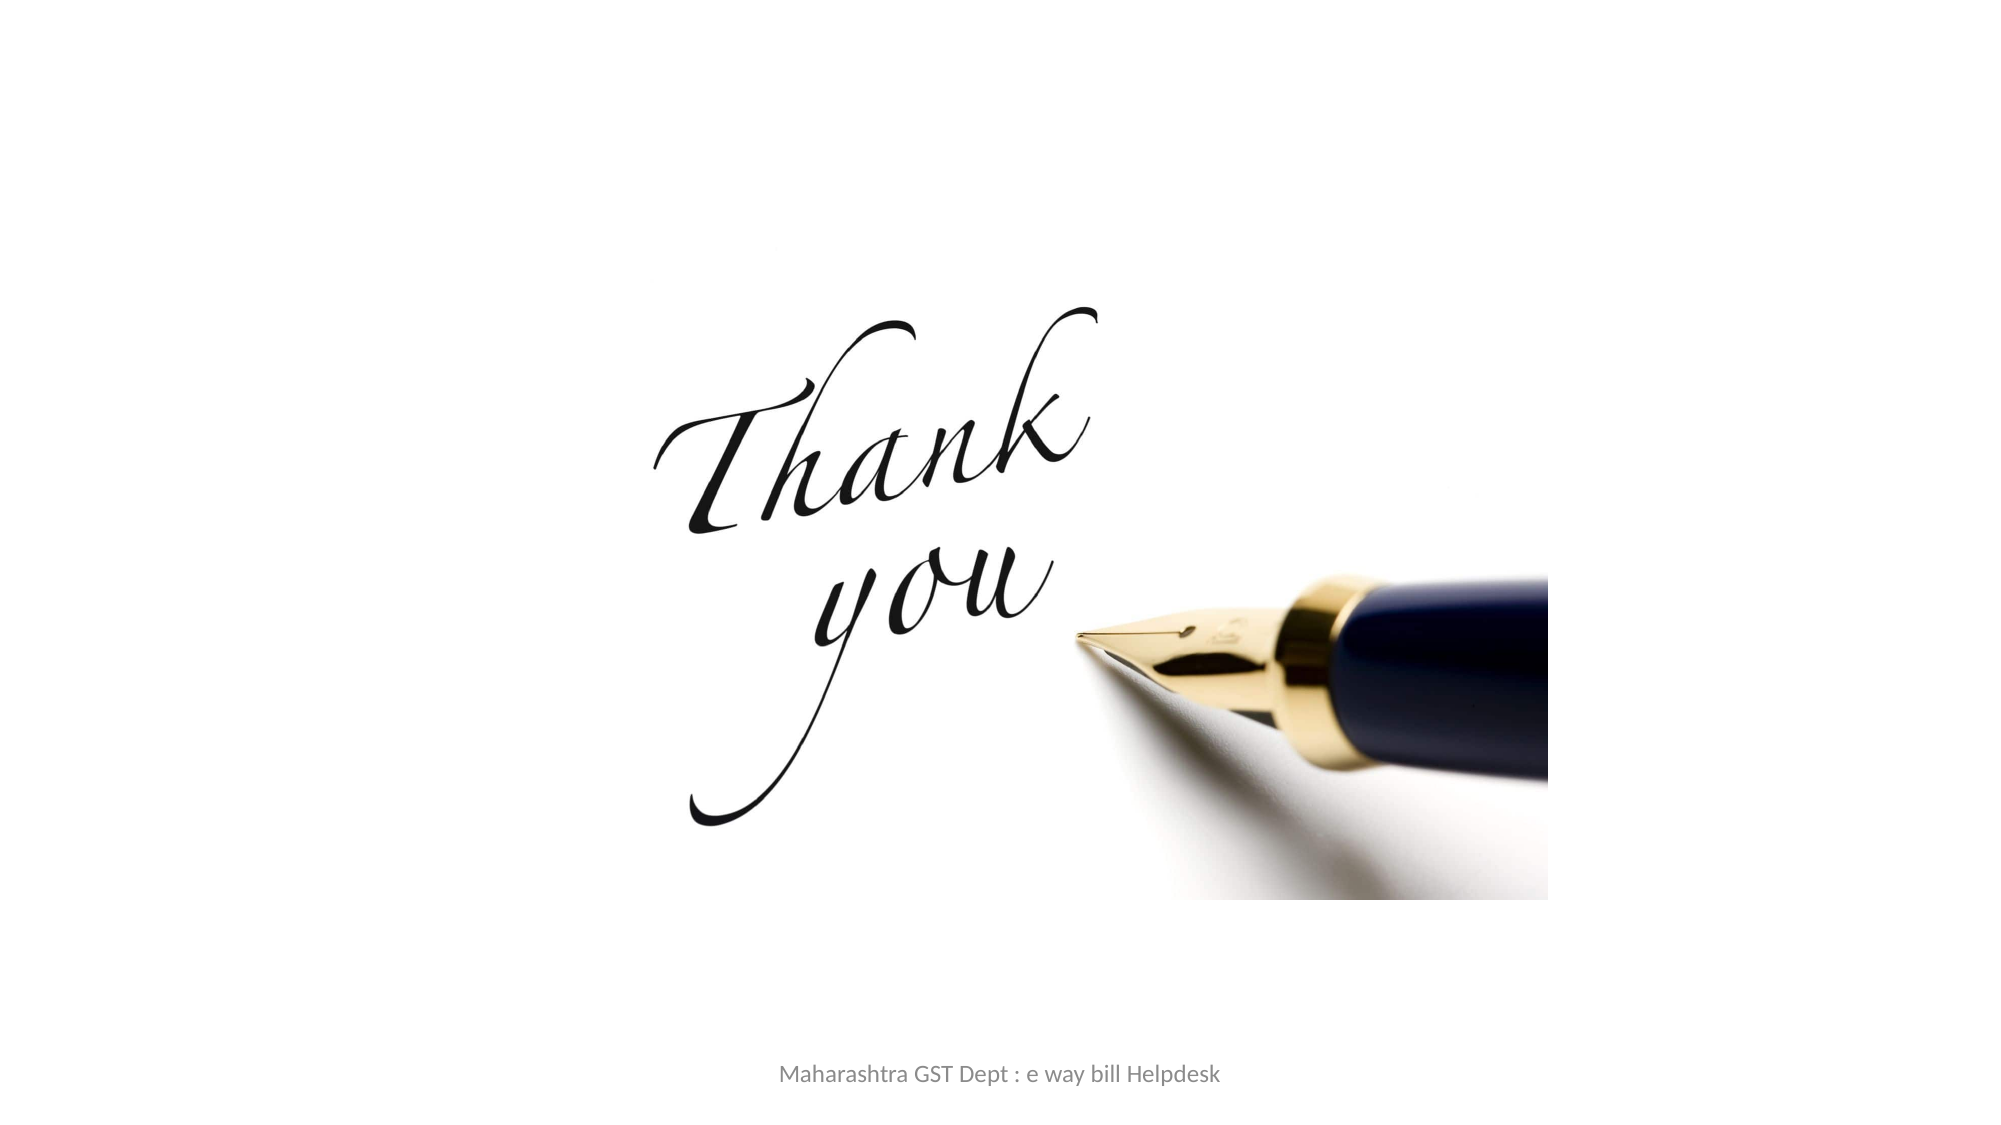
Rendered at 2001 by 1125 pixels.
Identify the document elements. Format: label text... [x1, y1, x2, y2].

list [476, 186, 1548, 900]
footer Maharashtra GST Dept : e way bill Helpdesk [662, 1042, 1338, 1103]
